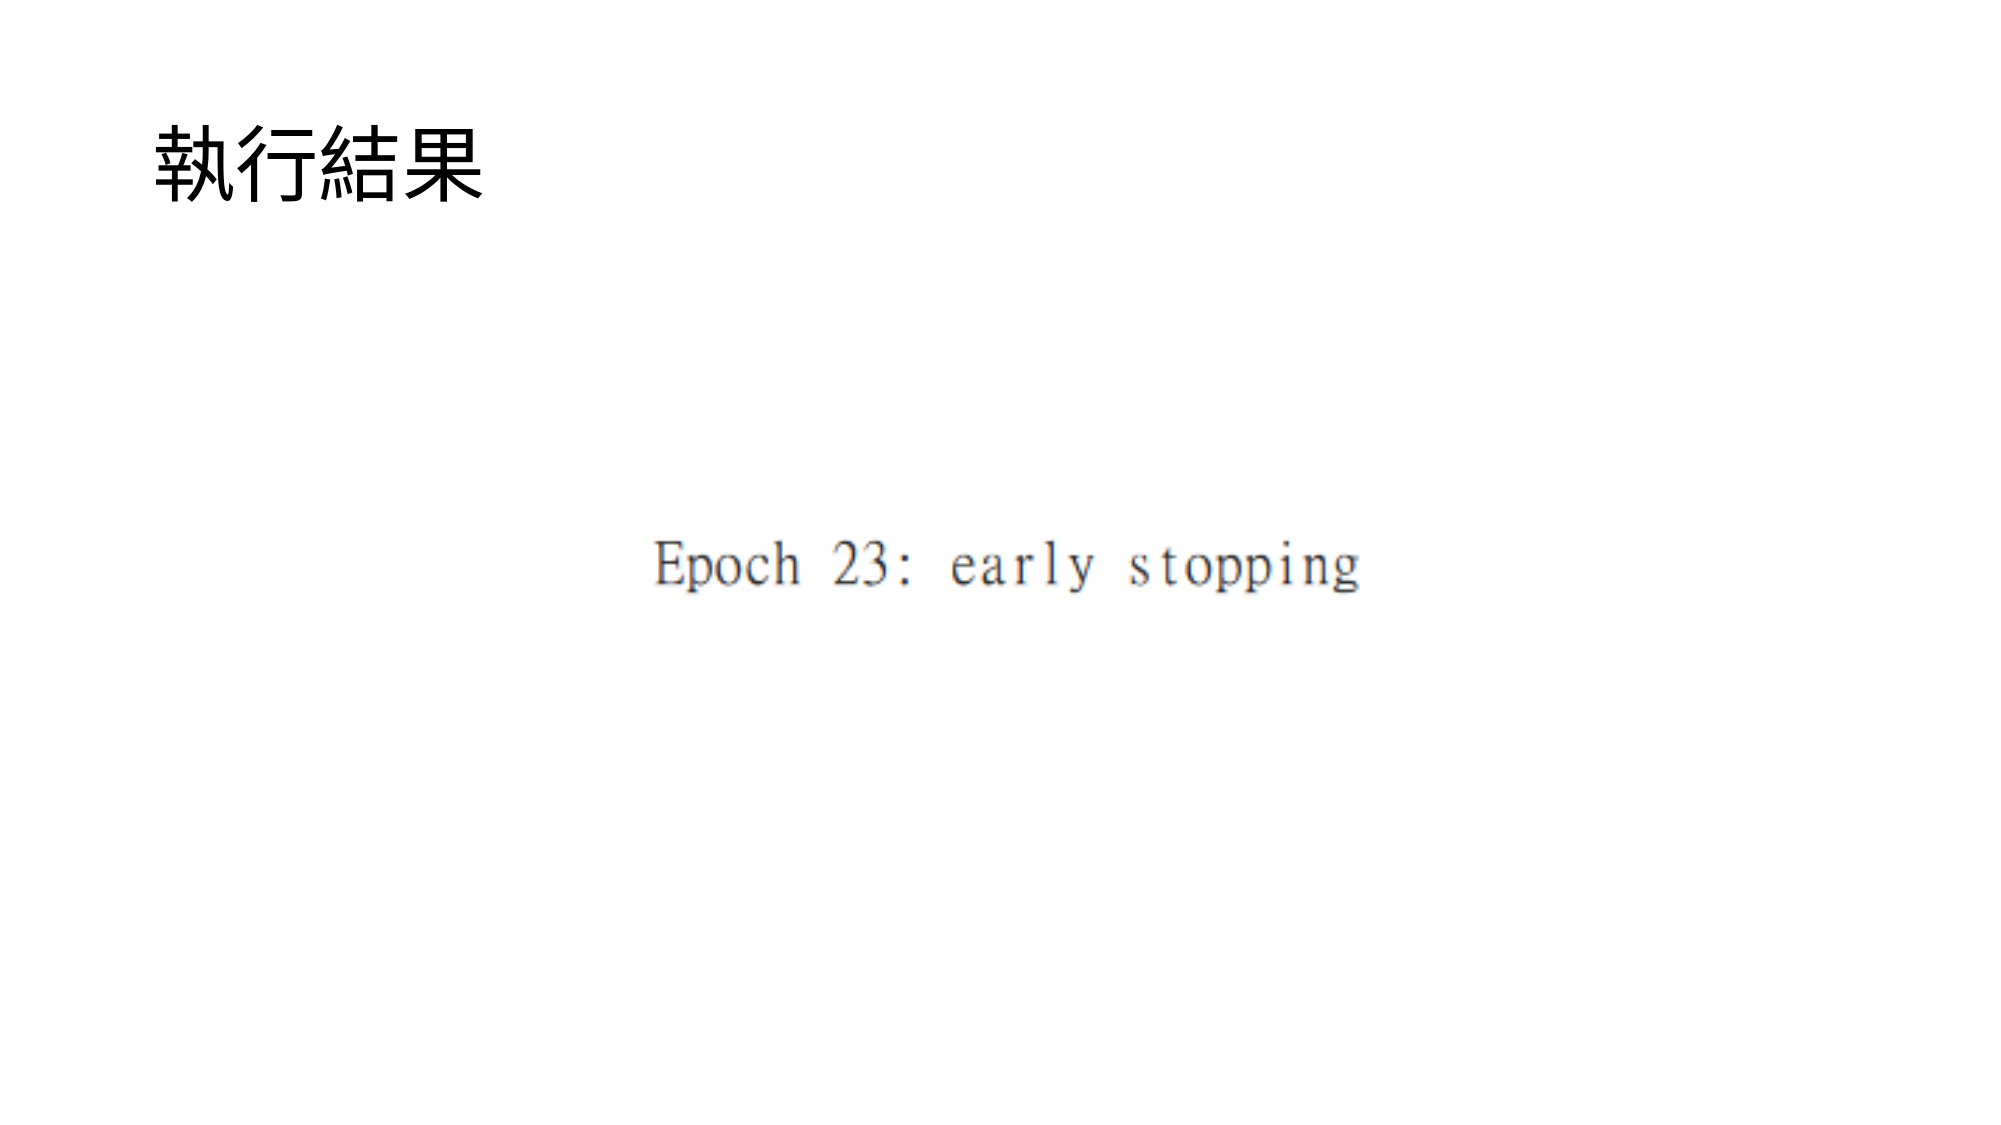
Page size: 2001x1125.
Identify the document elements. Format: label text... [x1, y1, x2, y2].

title 執行結果 [137, 59, 1863, 278]
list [615, 511, 1385, 614]
